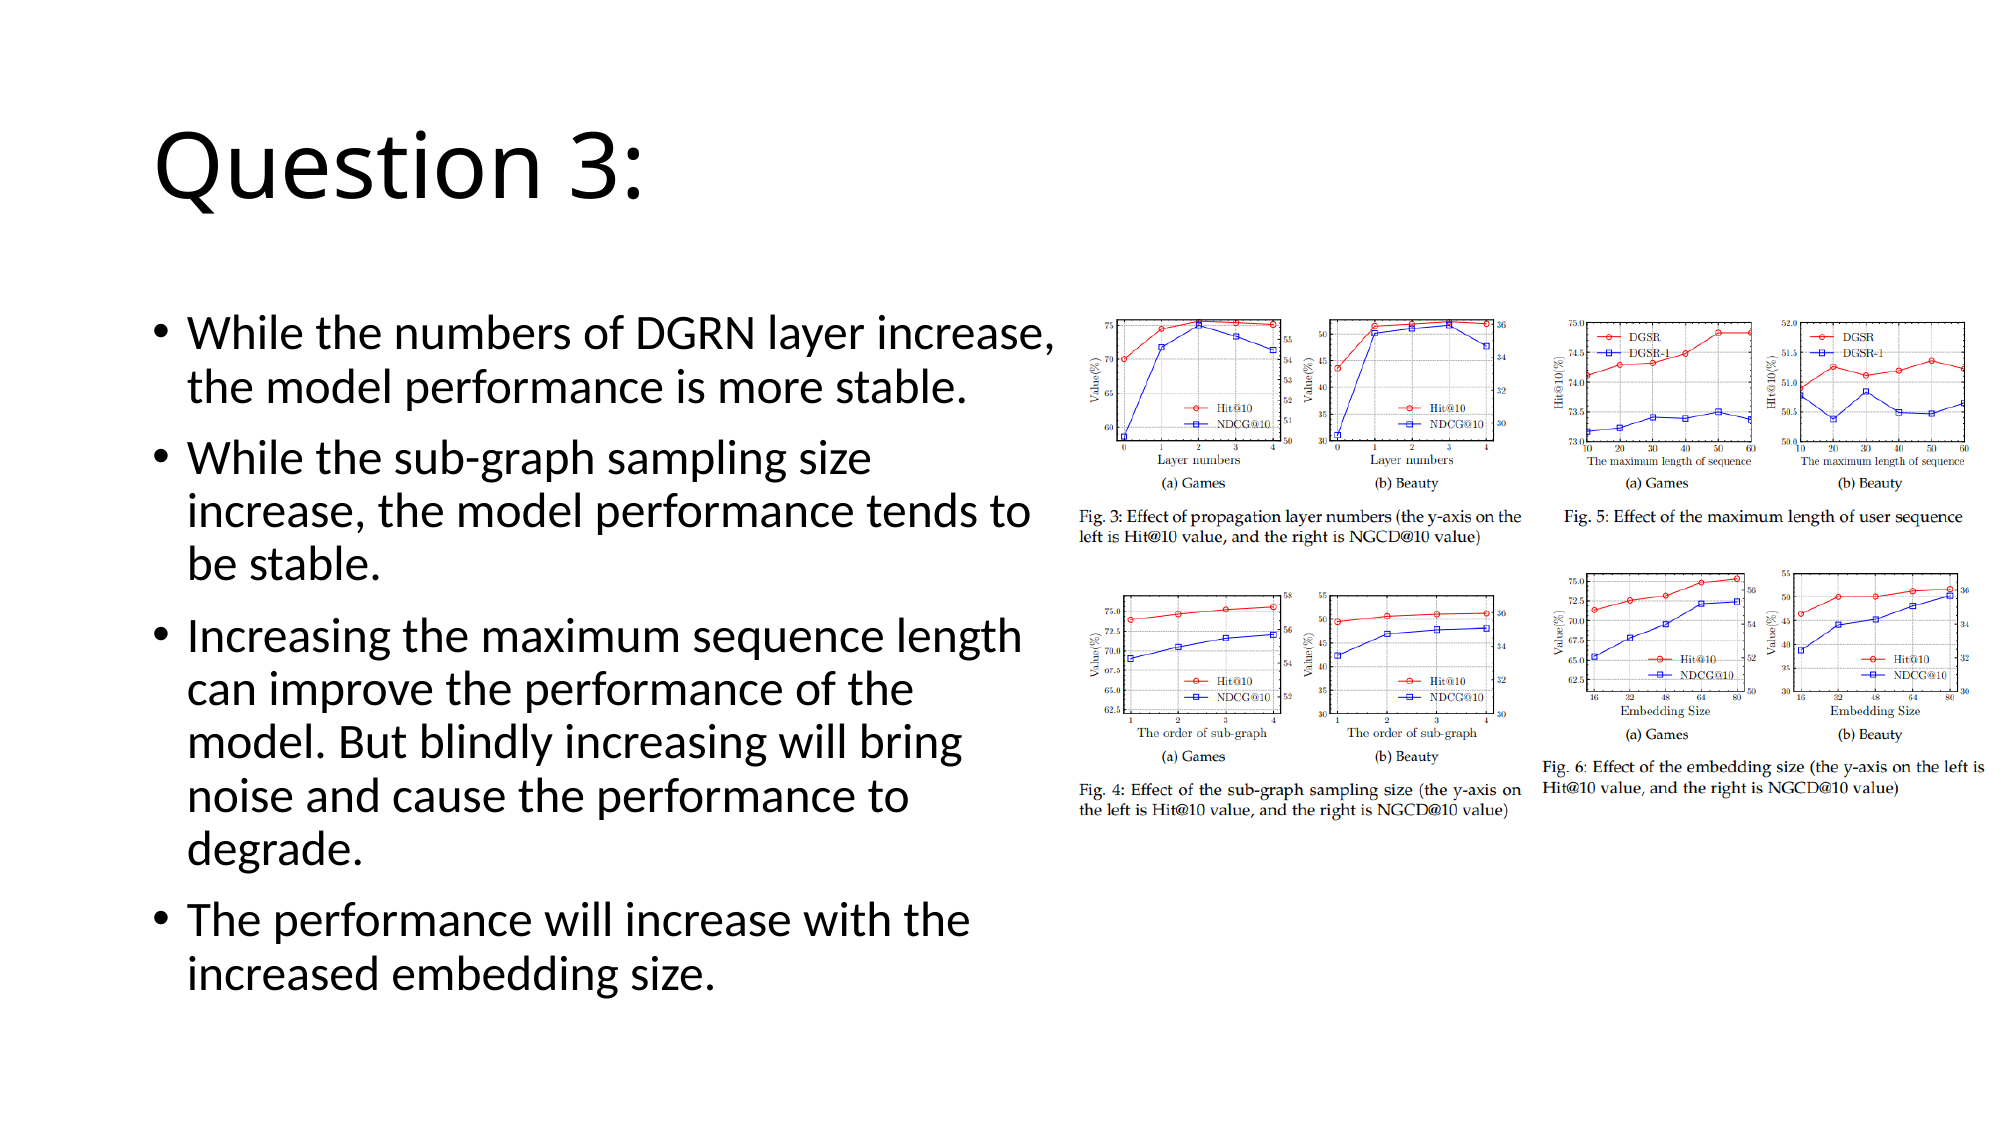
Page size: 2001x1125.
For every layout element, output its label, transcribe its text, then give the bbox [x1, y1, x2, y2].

title Question 3: [137, 59, 1863, 278]
picture [1075, 299, 1989, 822]
list While the numbers of DGRN layer increase, the model performance is more stable. While the sub-graph sampling size increase, the model performance tends to be stable. Increasing the maximum sequence length can improve the performance of the model. But blindly increasing will bring noise and cause the performance to degrade. The performance will increase with the increased embedding size. [137, 299, 1076, 1014]
